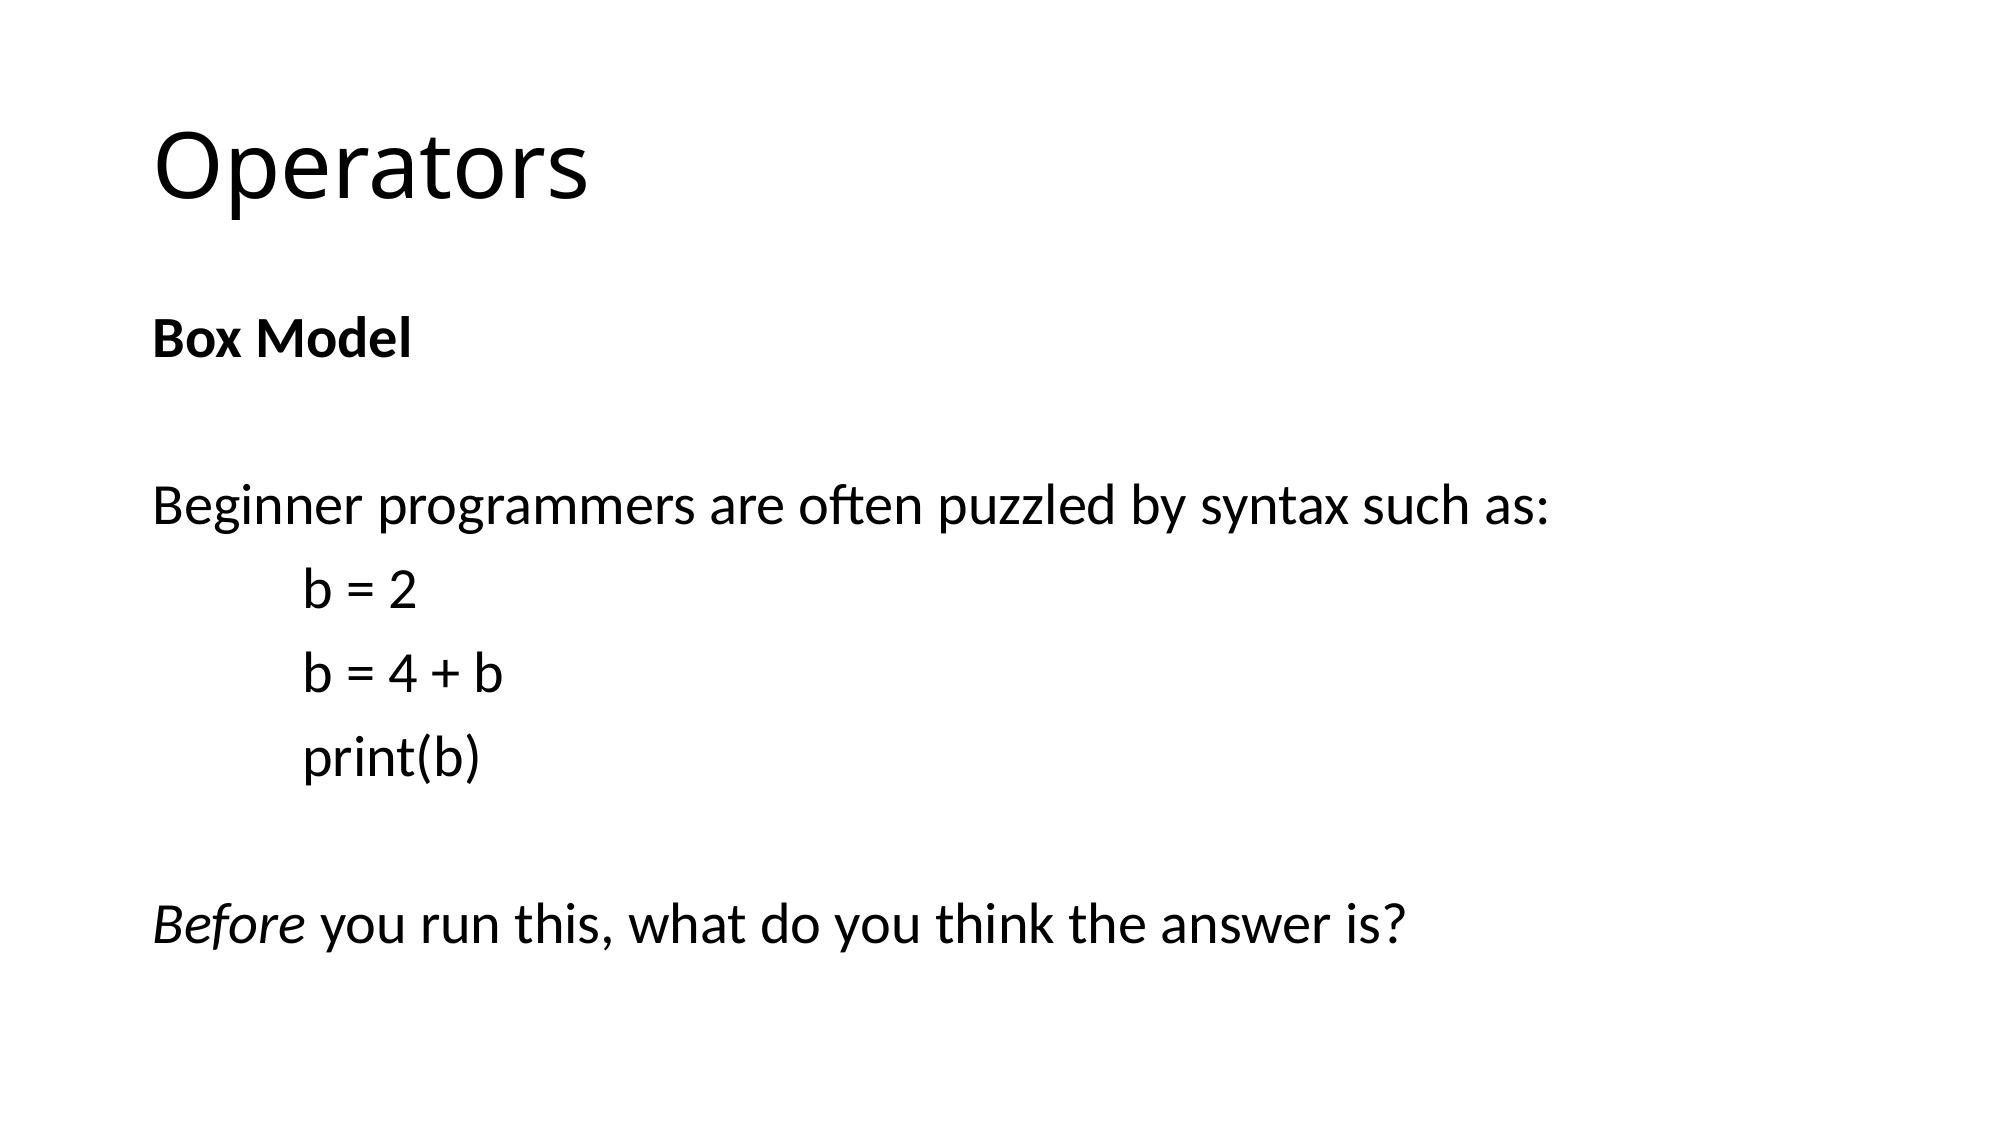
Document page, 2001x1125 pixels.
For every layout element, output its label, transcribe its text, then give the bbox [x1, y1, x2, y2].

title Operators [137, 59, 1863, 278]
list Box Model Beginner programmers are often puzzled by syntax such as: b = 2 b = 4 + b print(b) Before you run this, what do you think the answer is? [137, 299, 1863, 1014]
